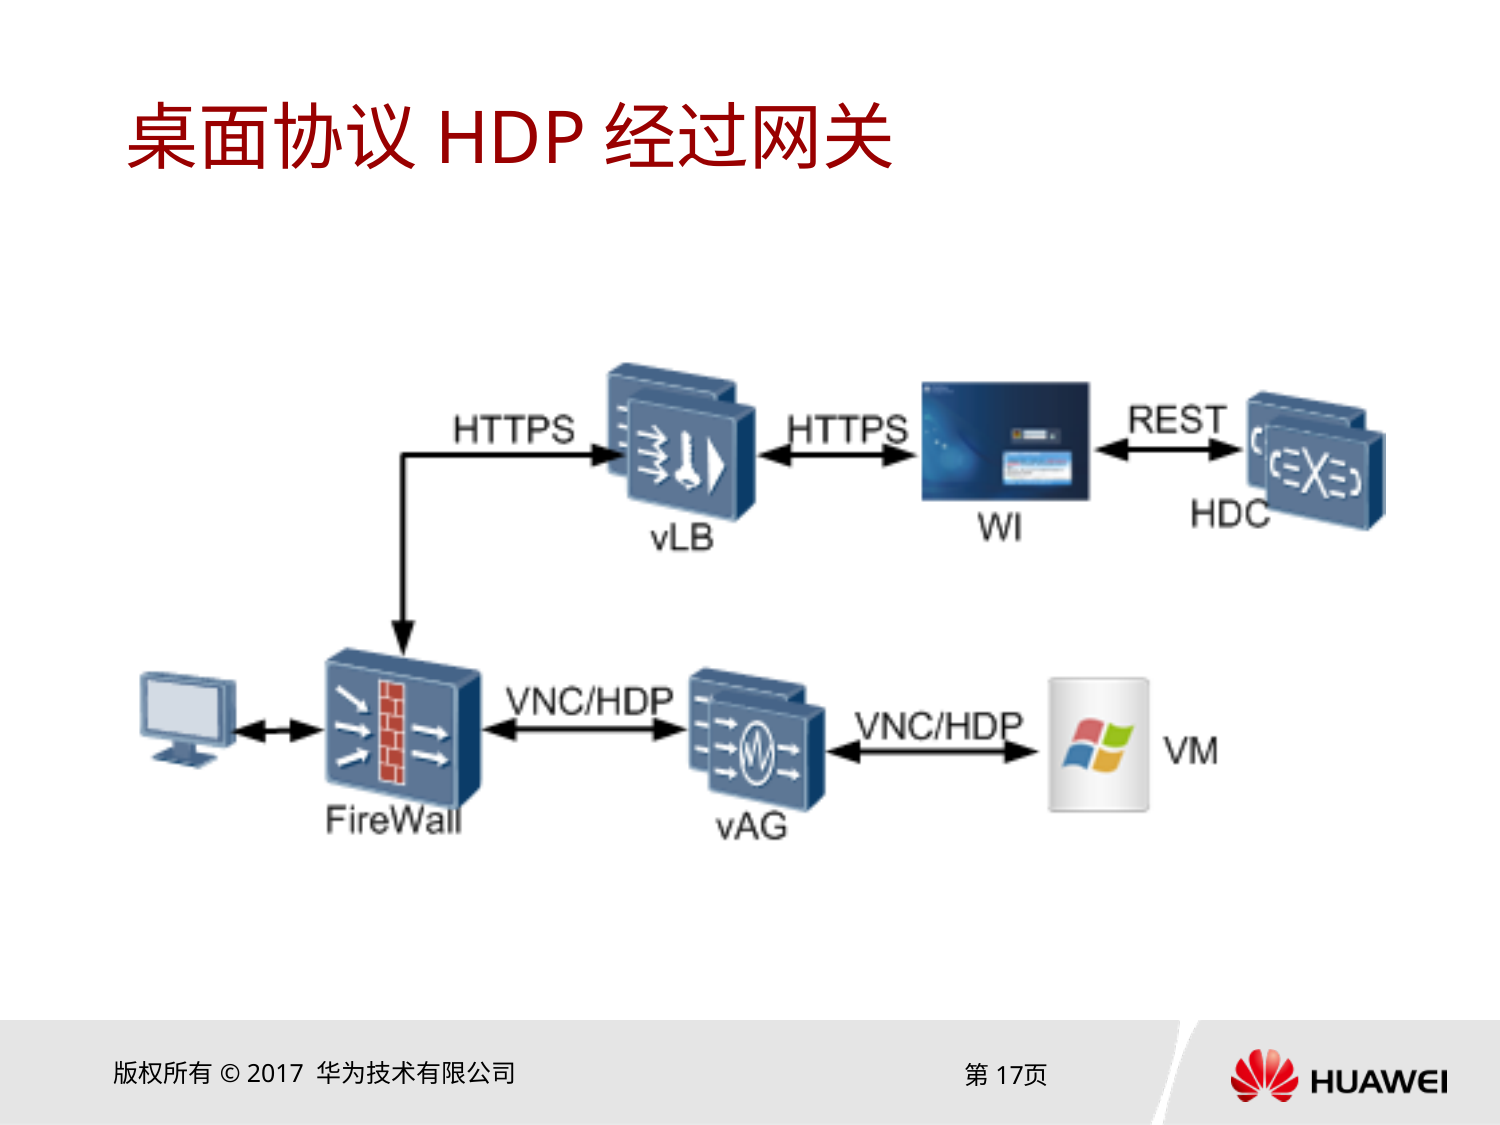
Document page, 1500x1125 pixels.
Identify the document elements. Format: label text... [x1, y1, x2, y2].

picture [137, 361, 1386, 854]
title 桌面协议HDP经过网关 [111, 63, 1412, 207]
picture [0, 1020, 1500, 1125]
